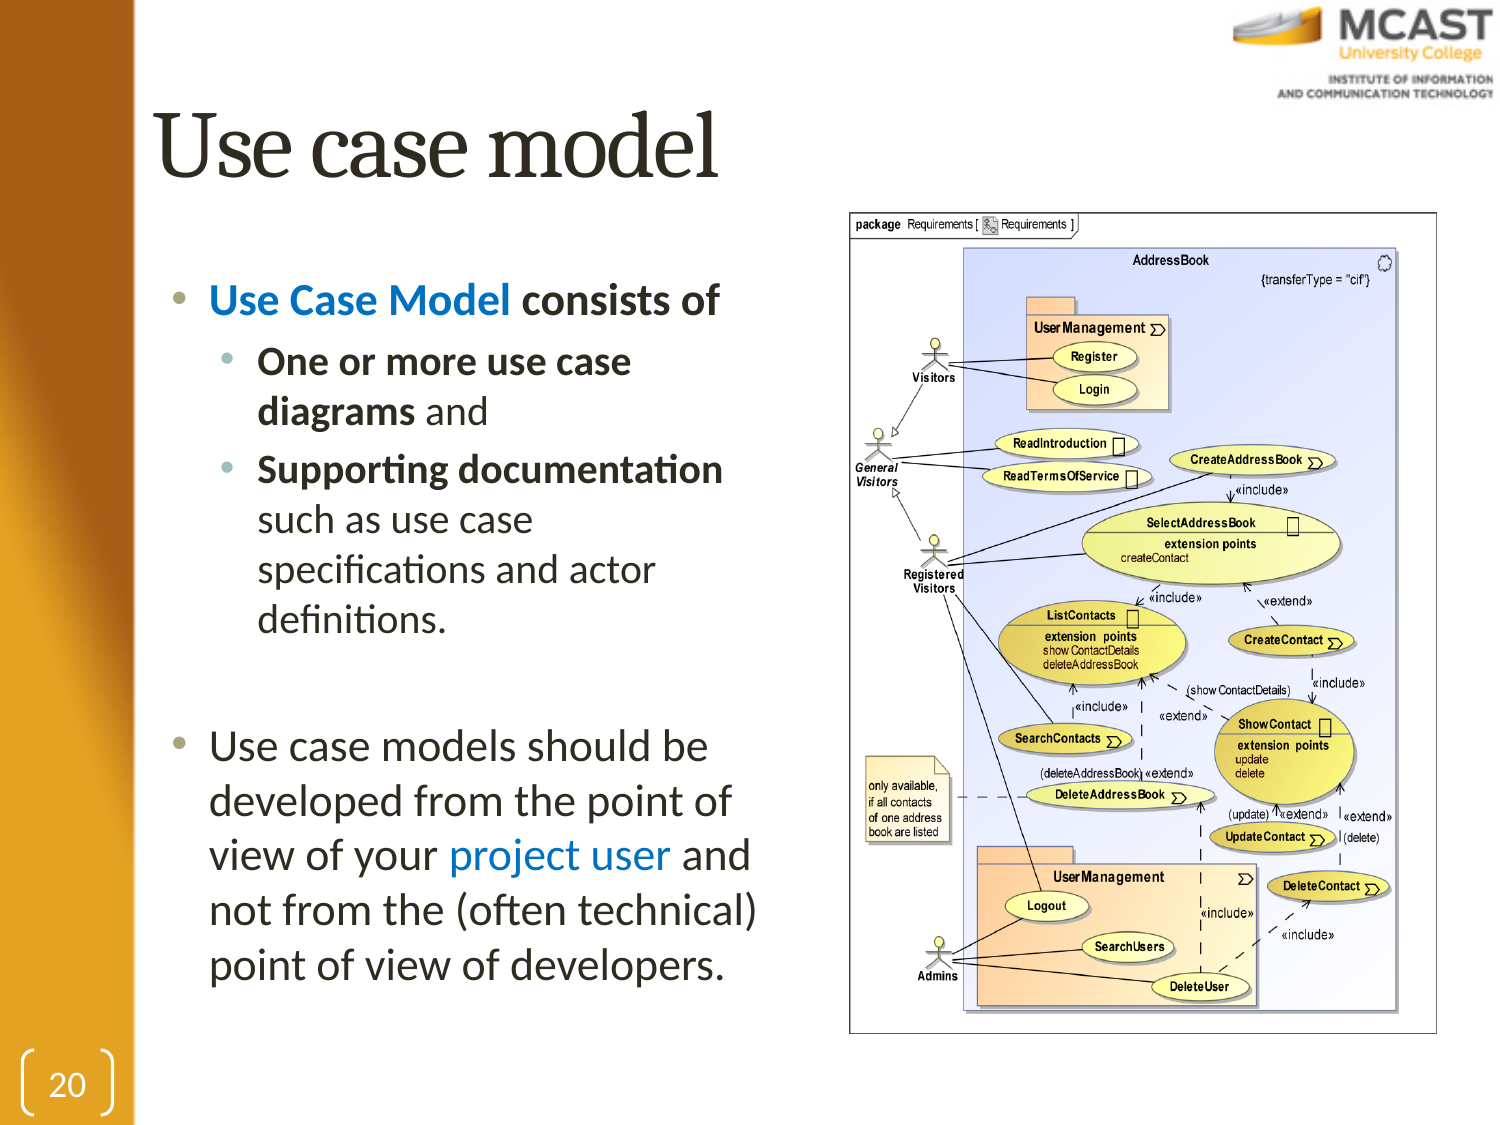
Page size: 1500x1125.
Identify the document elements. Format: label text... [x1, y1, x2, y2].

slide_number 20 [20, 1048, 115, 1117]
list Use Case Model consists of One or more use case diagrams and Supporting documentation such as use case specifications and actor definitions. Use case models should be developed from the point of view of your project user and not from the (often technical) point of view of developers. [137, 262, 775, 1050]
picture [0, 0, 1500, 1125]
title Use case model [137, 45, 1263, 233]
